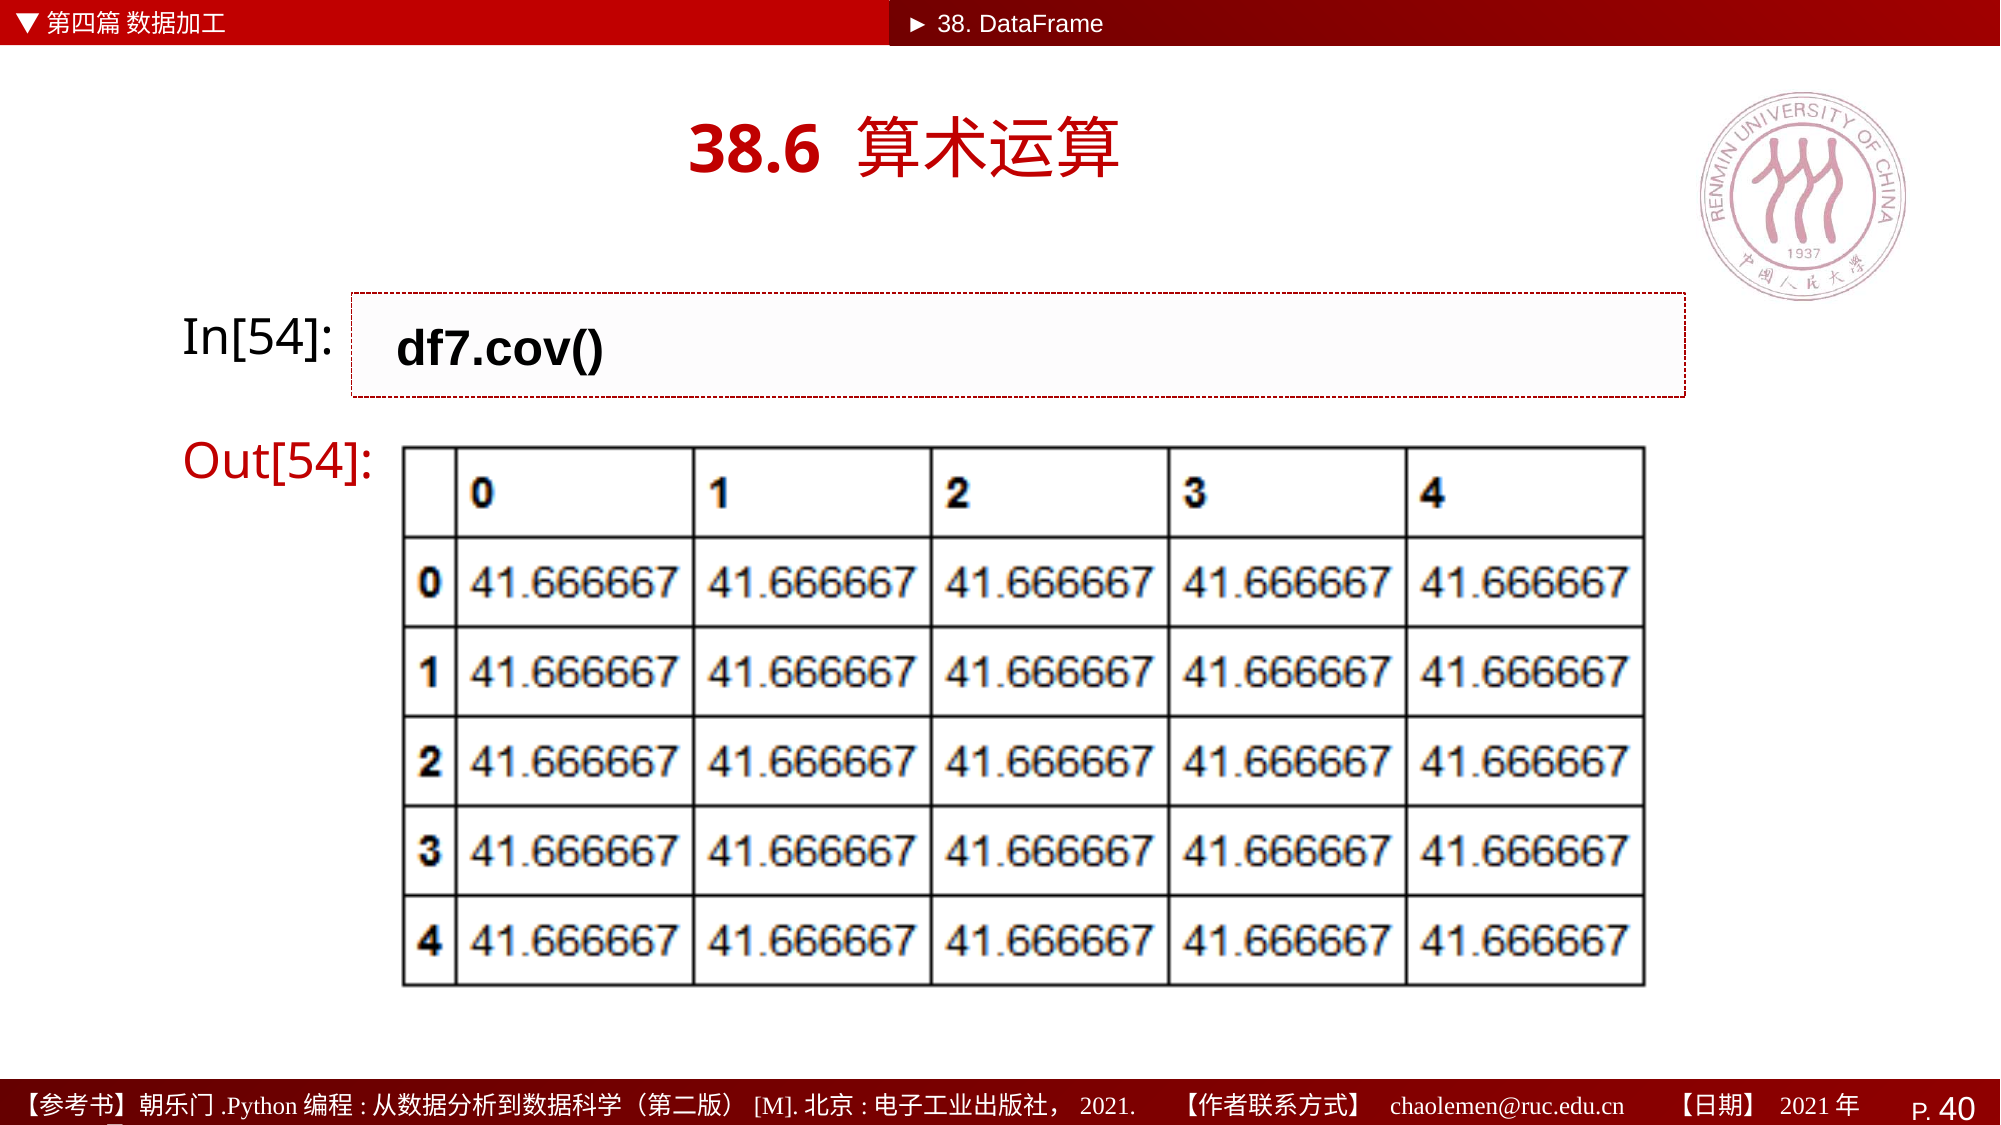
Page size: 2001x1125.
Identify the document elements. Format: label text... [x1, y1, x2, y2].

list ► 38. DataFrame [890, 0, 1249, 43]
title 38.6 算术运算 [101, 77, 1710, 214]
text_box df7.cov() [348, 289, 1689, 401]
picture [1696, 89, 1910, 304]
text_box Out[54]: [167, 420, 398, 496]
picture [397, 441, 1662, 1000]
text_box In[54]: [167, 297, 351, 373]
list ▼第四篇 数据加工 [0, 0, 725, 43]
